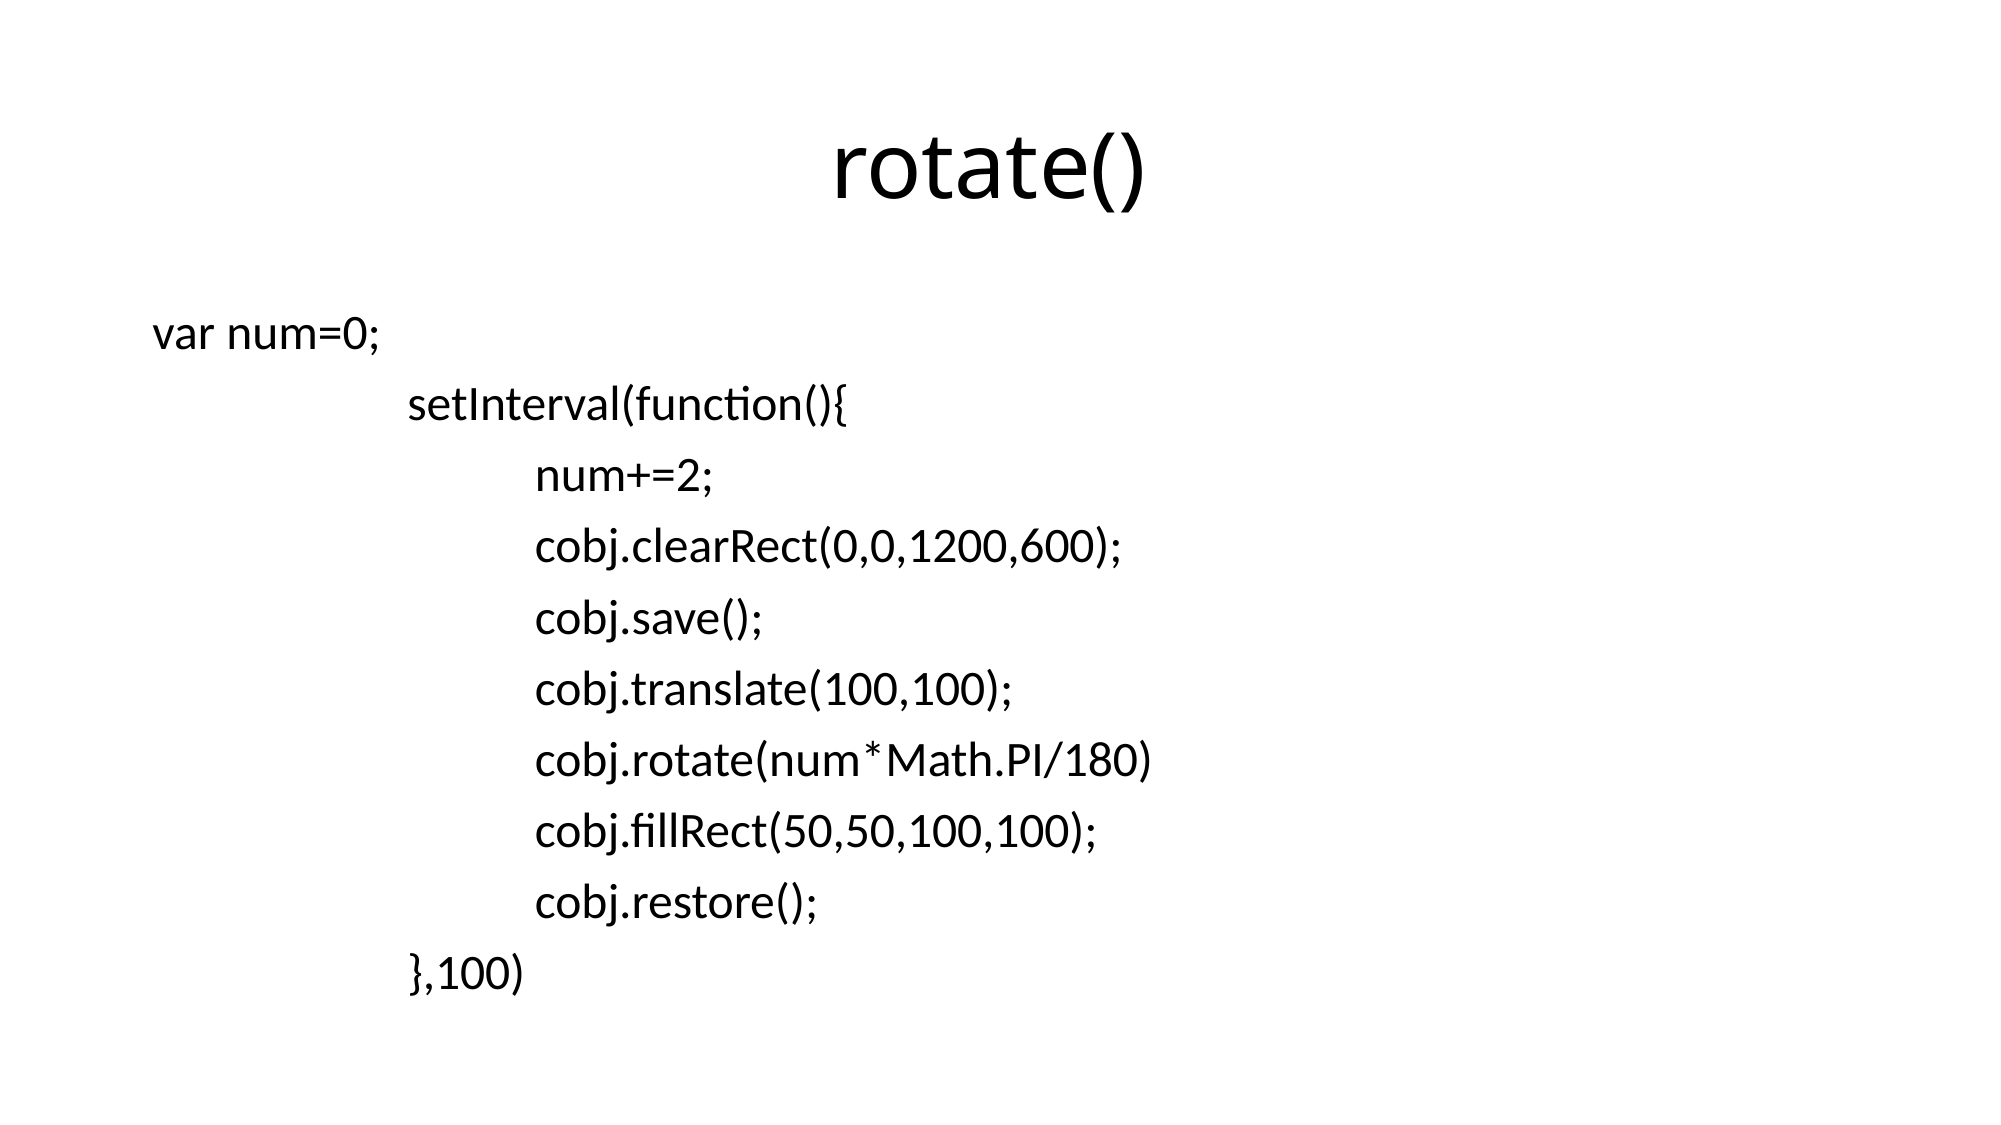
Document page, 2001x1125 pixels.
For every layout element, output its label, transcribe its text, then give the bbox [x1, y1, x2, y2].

title rotate() [137, 59, 1863, 278]
list var num=0; setInterval(function(){ num+=2; cobj.clearRect(0,0,1200,600); cobj.save(); cobj.translate(100,100); cobj.rotate(num*Math.PI/180) cobj.fillRect(50,50,100,100); cobj.restore(); },100) [137, 299, 1863, 1014]
